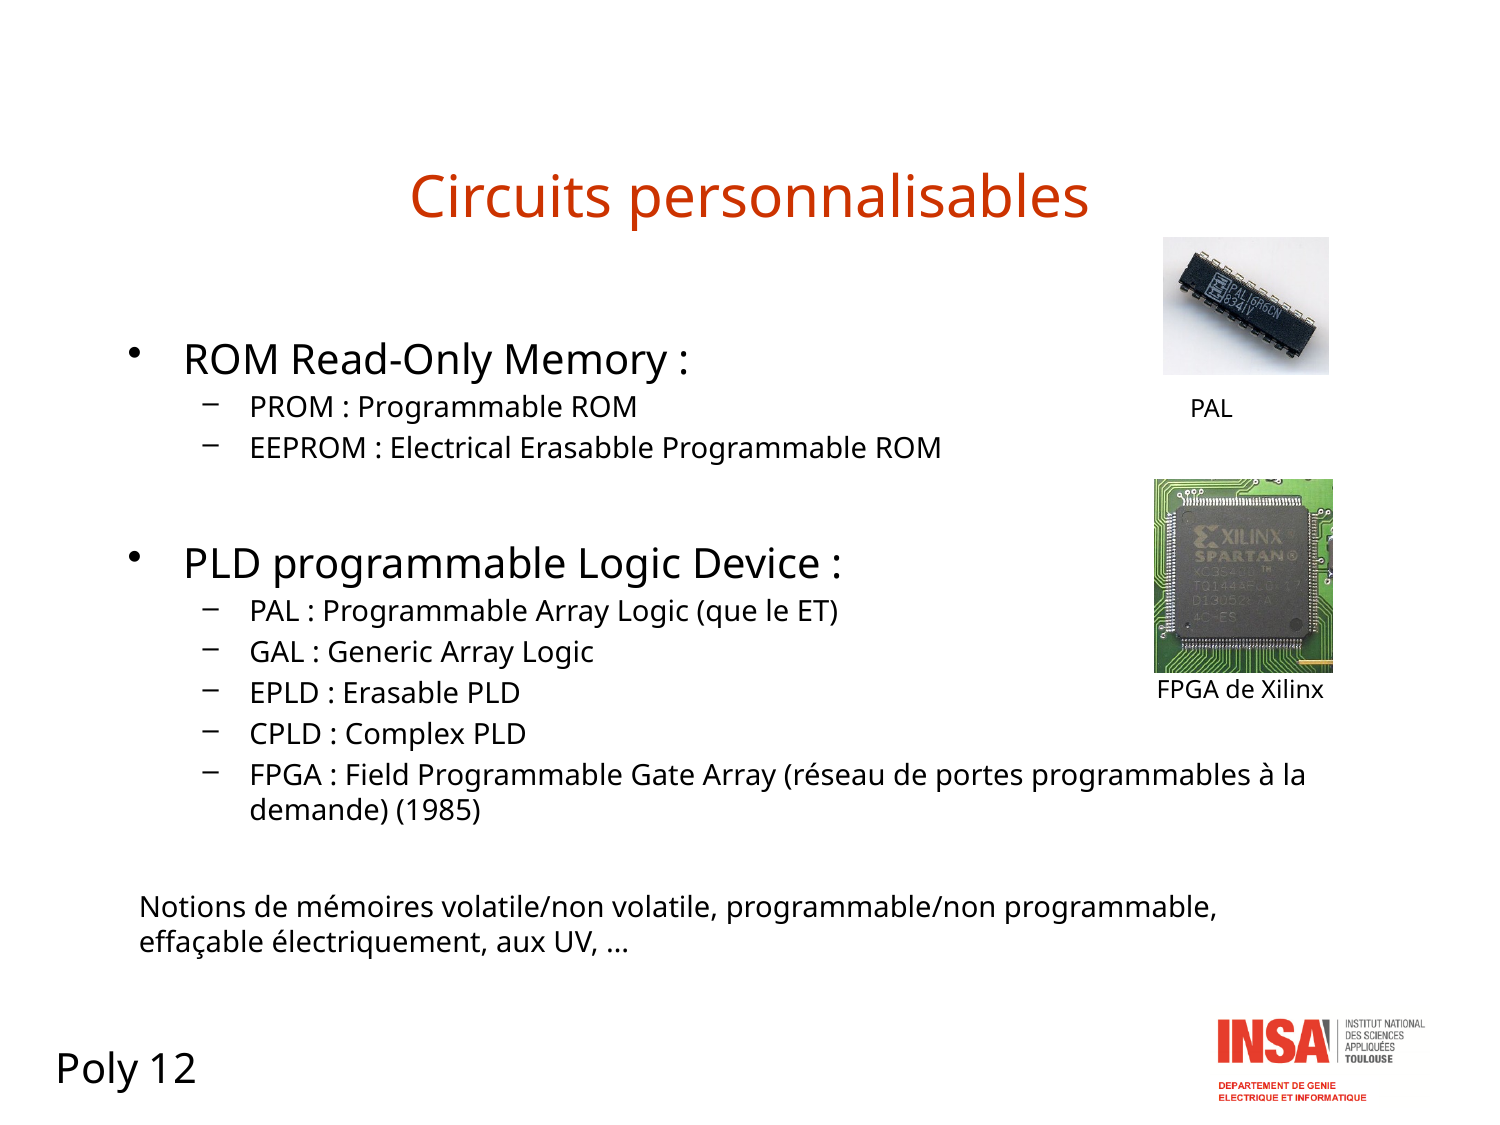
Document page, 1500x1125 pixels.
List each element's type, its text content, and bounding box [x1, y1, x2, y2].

picture [1210, 1005, 1430, 1112]
text_box Notions de mémoires volatile/non volatile, programmable/non programmable, effaçable électriquement, aux UV, … [123, 881, 1353, 967]
picture [1154, 479, 1333, 673]
list ROM Read-Only Memory : PROM : Programmable ROM EEPROM : Electrical Erasabble Programmable ROM PLD programmable Logic Device : PAL : Programmable Array Logic (que le ET) GAL : Generic Array Logic EPLD : Erasable PLD CPLD : Complex PLD FPGA : Field Programmable Gate Array (réseau de portes programmables à la demande) (1985) [112, 324, 1388, 1000]
picture [1163, 237, 1329, 375]
text_box PAL [1175, 385, 1333, 430]
title Circuits personnalisables [112, 99, 1388, 288]
text_box FPGA de Xilinx [1141, 666, 1366, 712]
text_box Poly 12 [41, 1034, 254, 1100]
